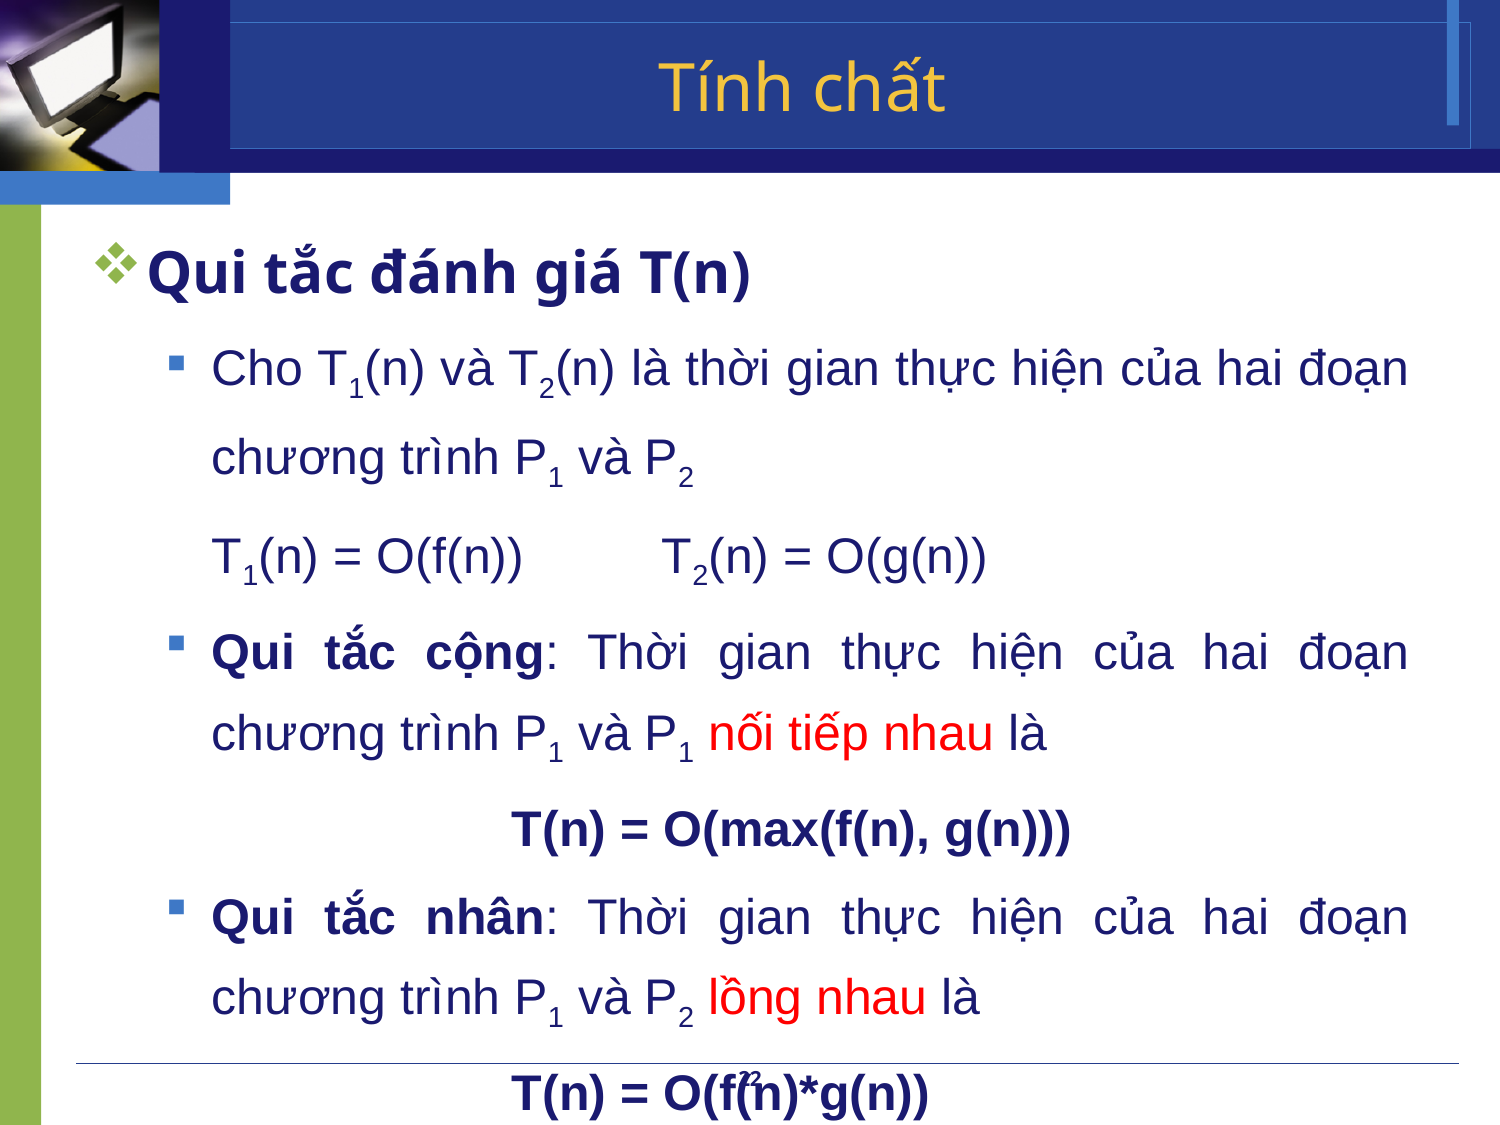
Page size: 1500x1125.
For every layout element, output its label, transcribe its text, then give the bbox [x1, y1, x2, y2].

title Tính chất [122, 38, 1500, 131]
picture [0, 0, 159, 171]
slide_number 22 [574, 1057, 926, 1096]
list Qui tắc đánh giá T(n) Cho T1(n) và T2(n) là thời gian thực hiện của hai đoạn chương trình P1 và P2 T1(n) = O(f(n)) T2(n) = O(g(n)) Qui tắc cộng: Thời gian thực hiện của hai đoạn chương trình P1 và P1 nối tiếp nhau là T(n) = O(max(f(n), g(n))) Qui tắc nhân: Thời gian thực hiện của hai đoạn chương trình P1 và P2 lồng nhau là T(n) = O(f(n)*g(n)) [74, 206, 1426, 1069]
